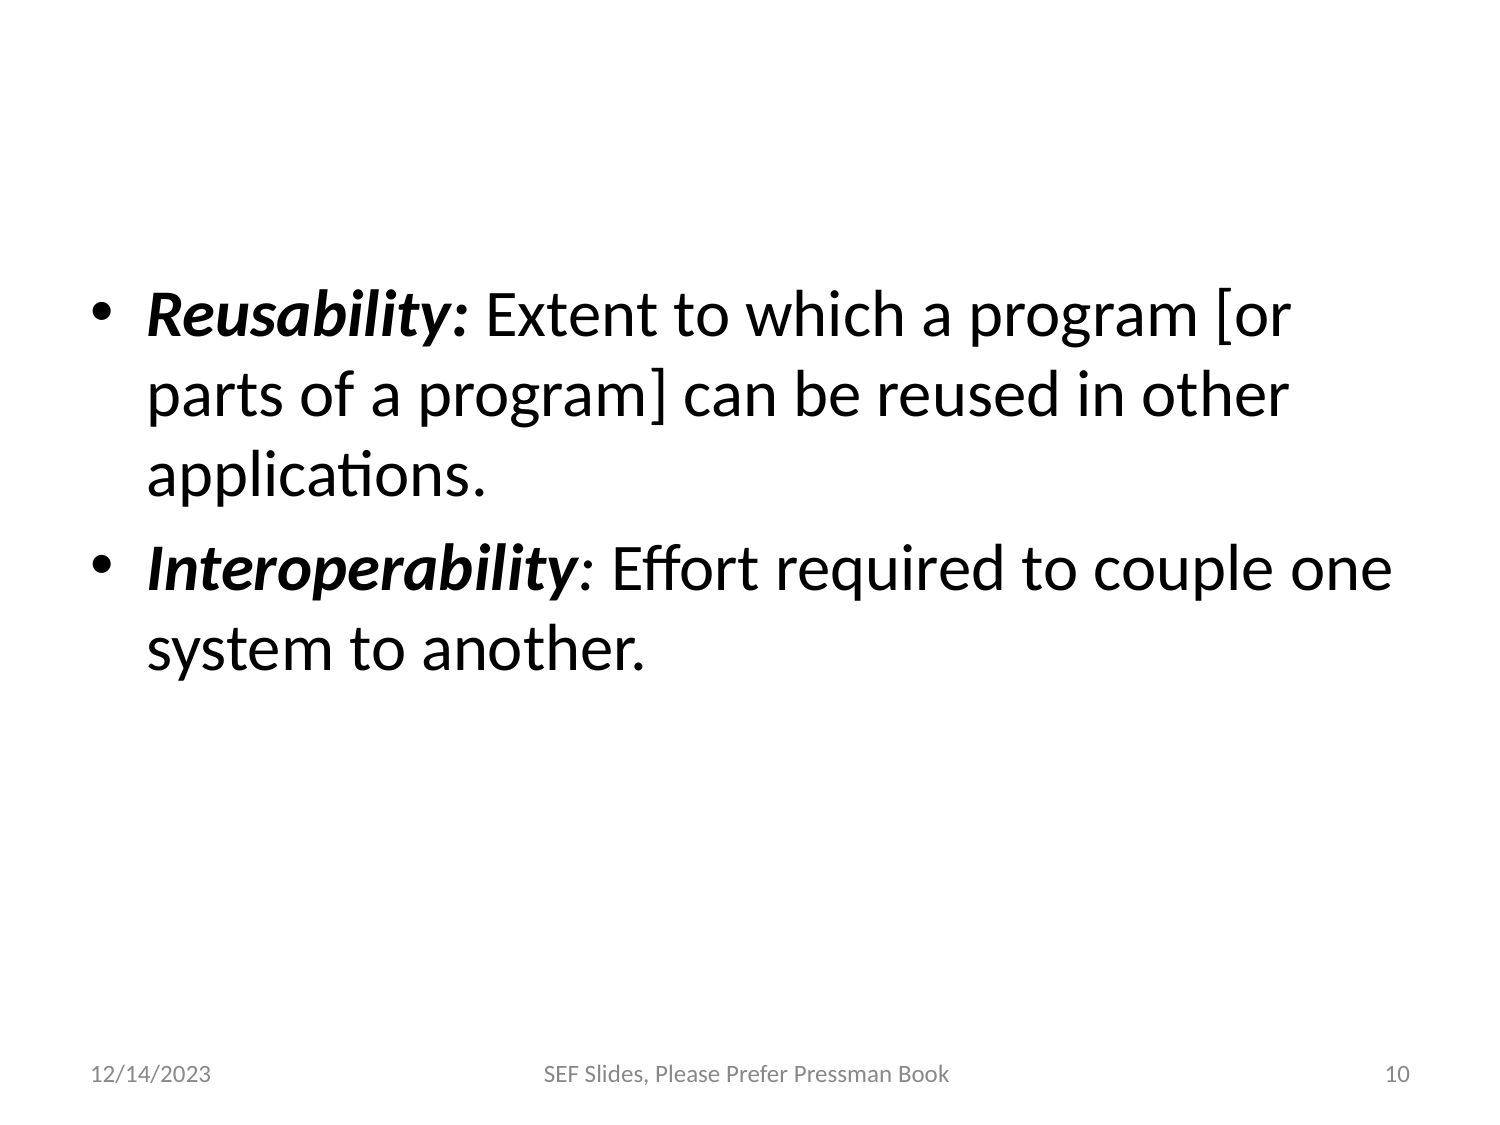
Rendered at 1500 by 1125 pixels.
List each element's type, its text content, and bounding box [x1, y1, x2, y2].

footer SEF Slides, Please Prefer Pressman Book [512, 1042, 988, 1103]
list Reusability: Extent to which a program [or parts of a program] can be reused in other applications. Interoperability: Effort required to couple one system to another. [75, 262, 1425, 1005]
slide_number ‹#› [1074, 1042, 1425, 1103]
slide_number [75, 1042, 425, 1103]
